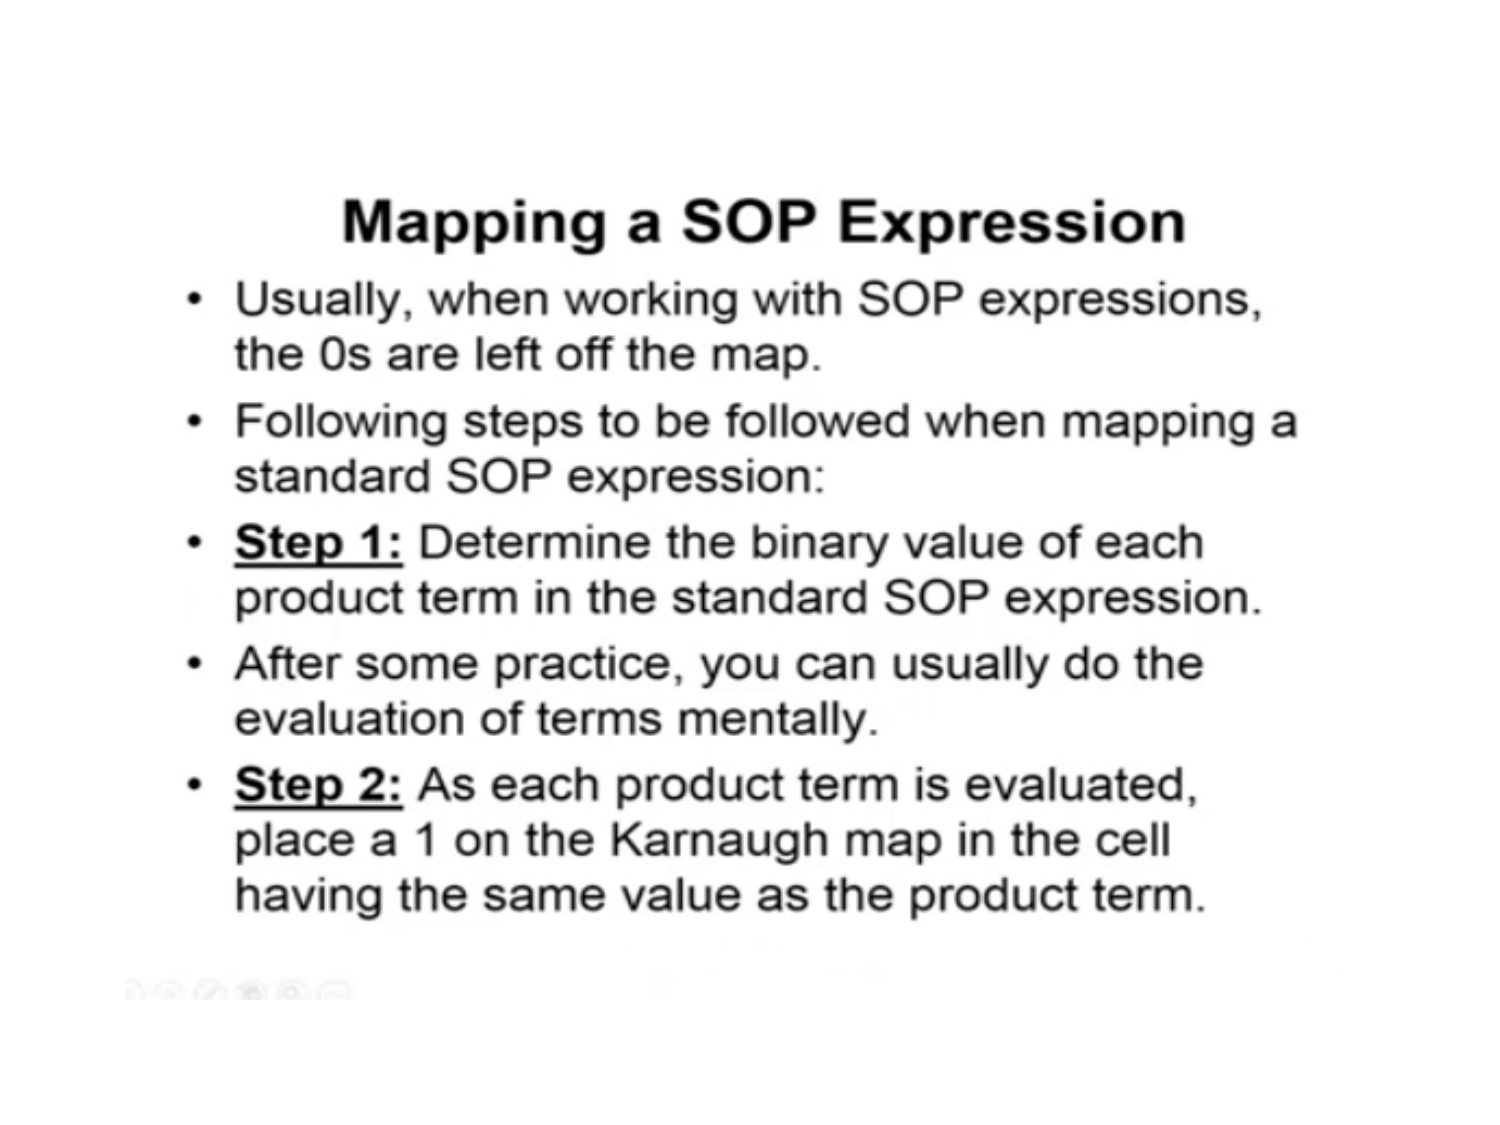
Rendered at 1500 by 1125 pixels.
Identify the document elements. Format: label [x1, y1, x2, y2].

list [124, 137, 1401, 1001]
